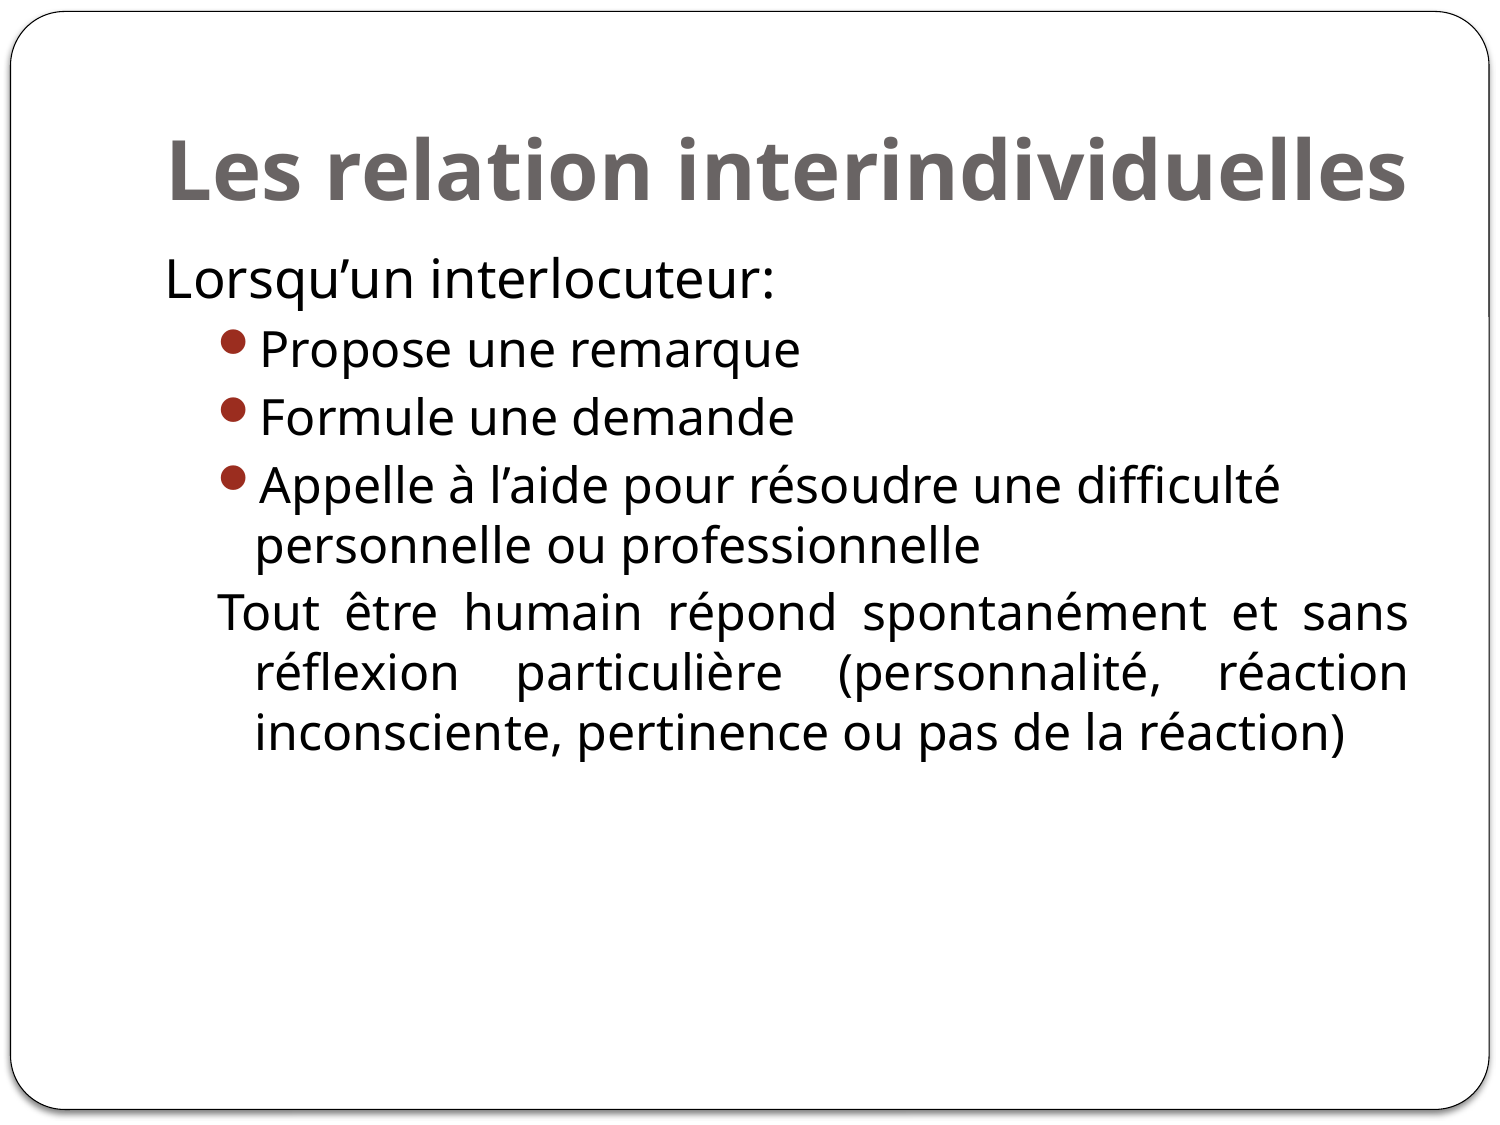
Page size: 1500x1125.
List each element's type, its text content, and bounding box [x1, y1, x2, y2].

list Lorsqu’un interlocuteur: Propose une remarque Formule une demande Appelle à l’aide pour résoudre une difficulté personnelle ou professionnelle Tout être humain répond spontanément et sans réflexion particulière (personnalité, réaction inconsciente, pertinence ou pas de la réaction) [150, 237, 1425, 988]
title Les relation interindividuelles [150, 45, 1425, 233]
